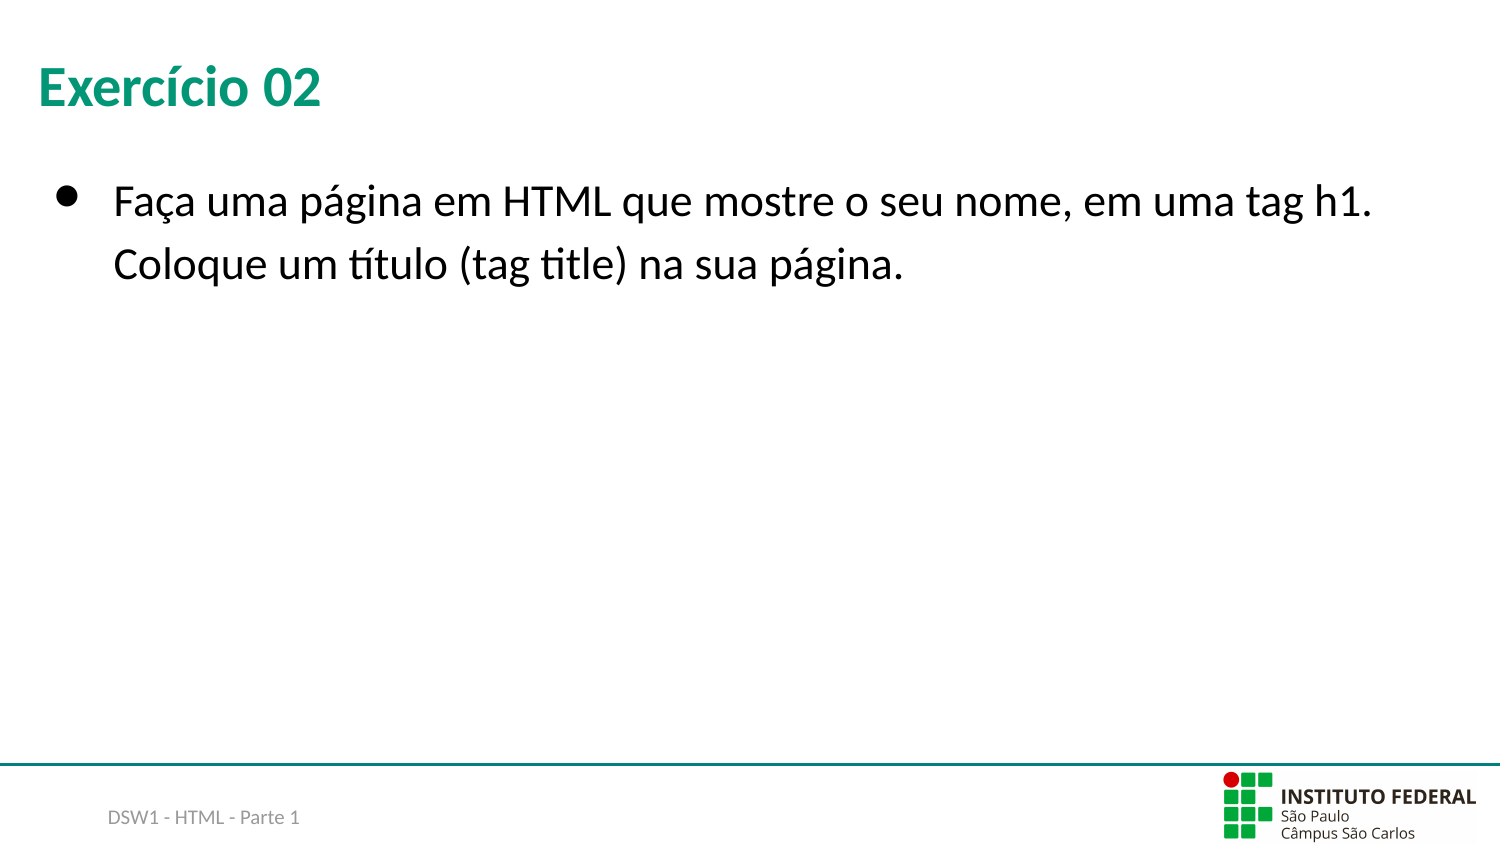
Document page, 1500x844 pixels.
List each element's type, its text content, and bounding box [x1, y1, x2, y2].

list Faça uma página em HTML que mostre o seu nome, em uma tag h1. Coloque um título (tag title) na sua página. [23, 147, 1477, 765]
title Exercício 02 [23, 17, 1477, 147]
picture [1222, 770, 1477, 844]
